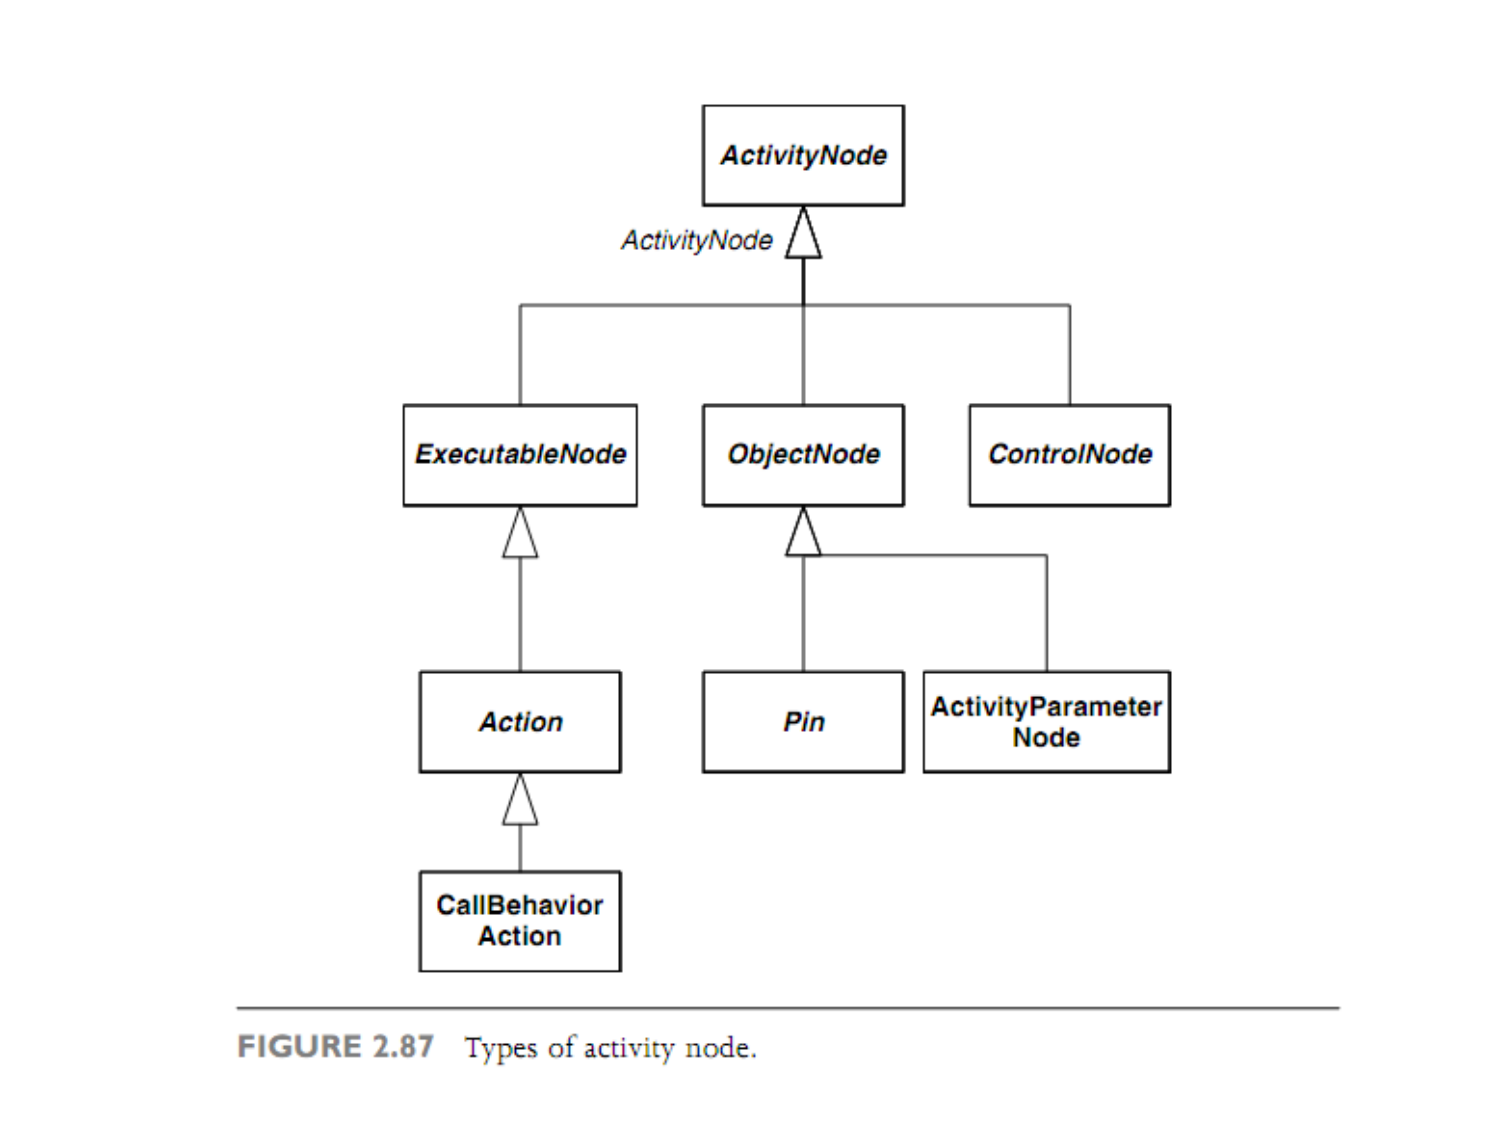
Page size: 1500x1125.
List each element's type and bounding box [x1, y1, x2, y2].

picture [174, 30, 1353, 1071]
